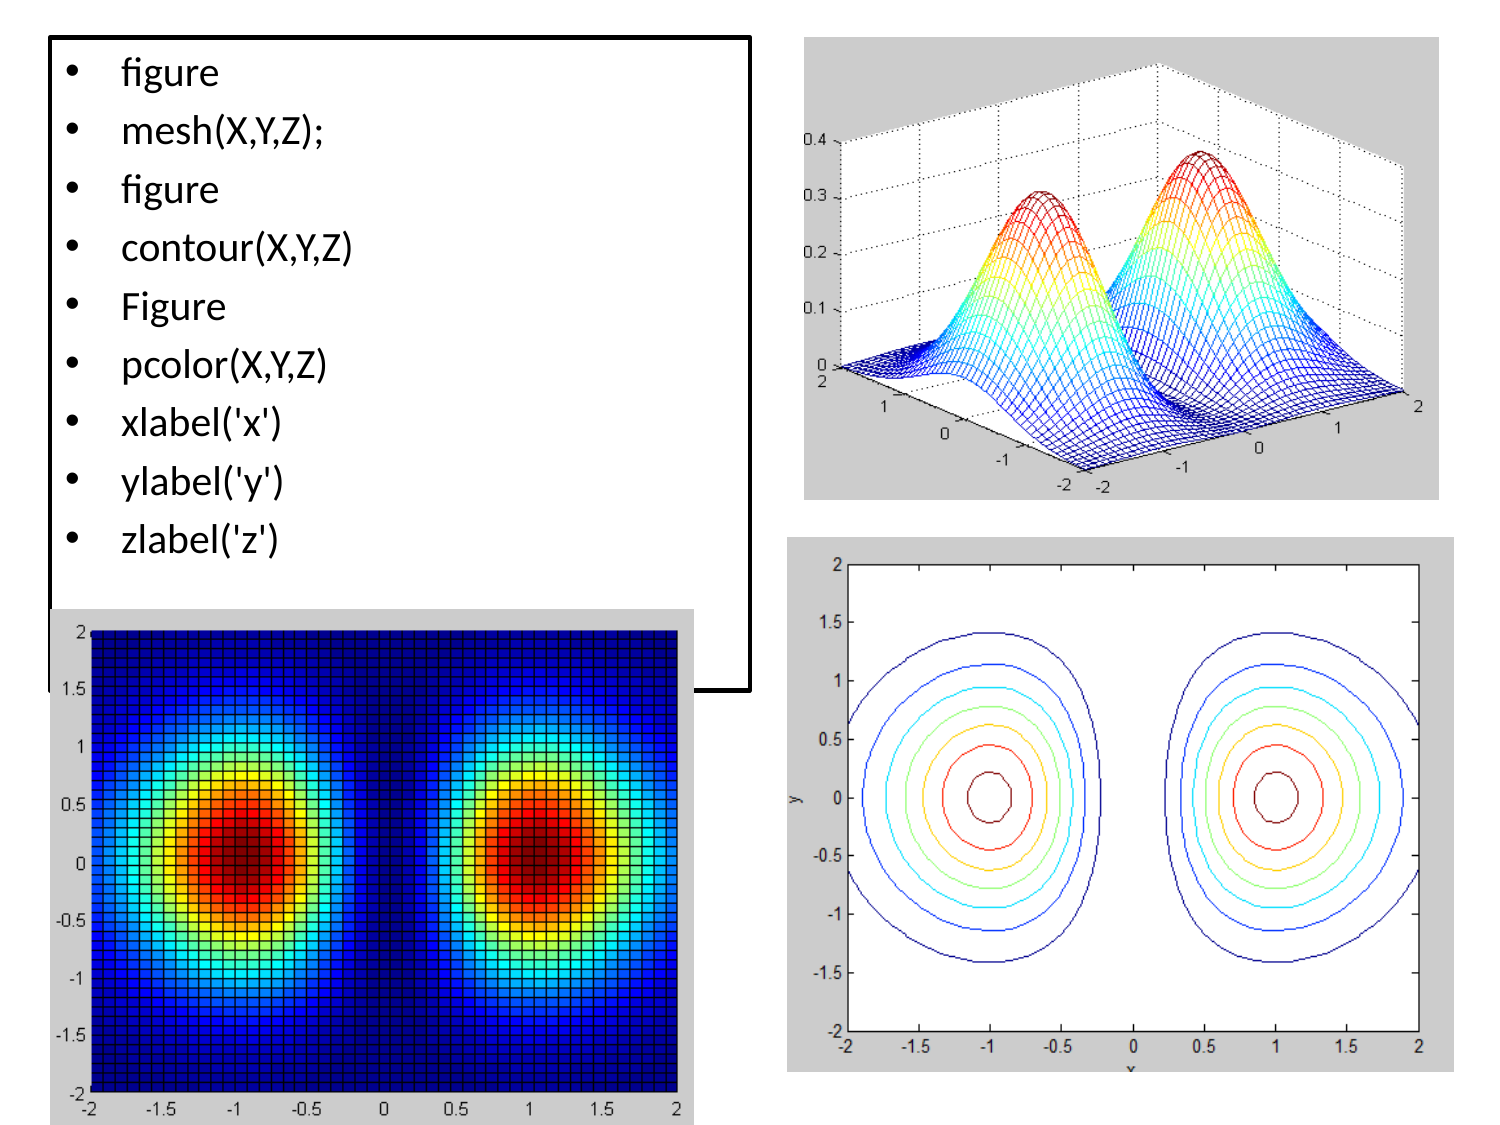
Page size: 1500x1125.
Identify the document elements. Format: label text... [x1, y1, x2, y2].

list figure mesh(X,Y,Z); figure contour(X,Y,Z) Figure pcolor(X,Y,Z) xlabel('x') ylabel('y') zlabel('z') [50, 37, 750, 691]
picture [804, 37, 1439, 501]
picture [49, 608, 695, 1125]
picture [787, 537, 1454, 1072]
